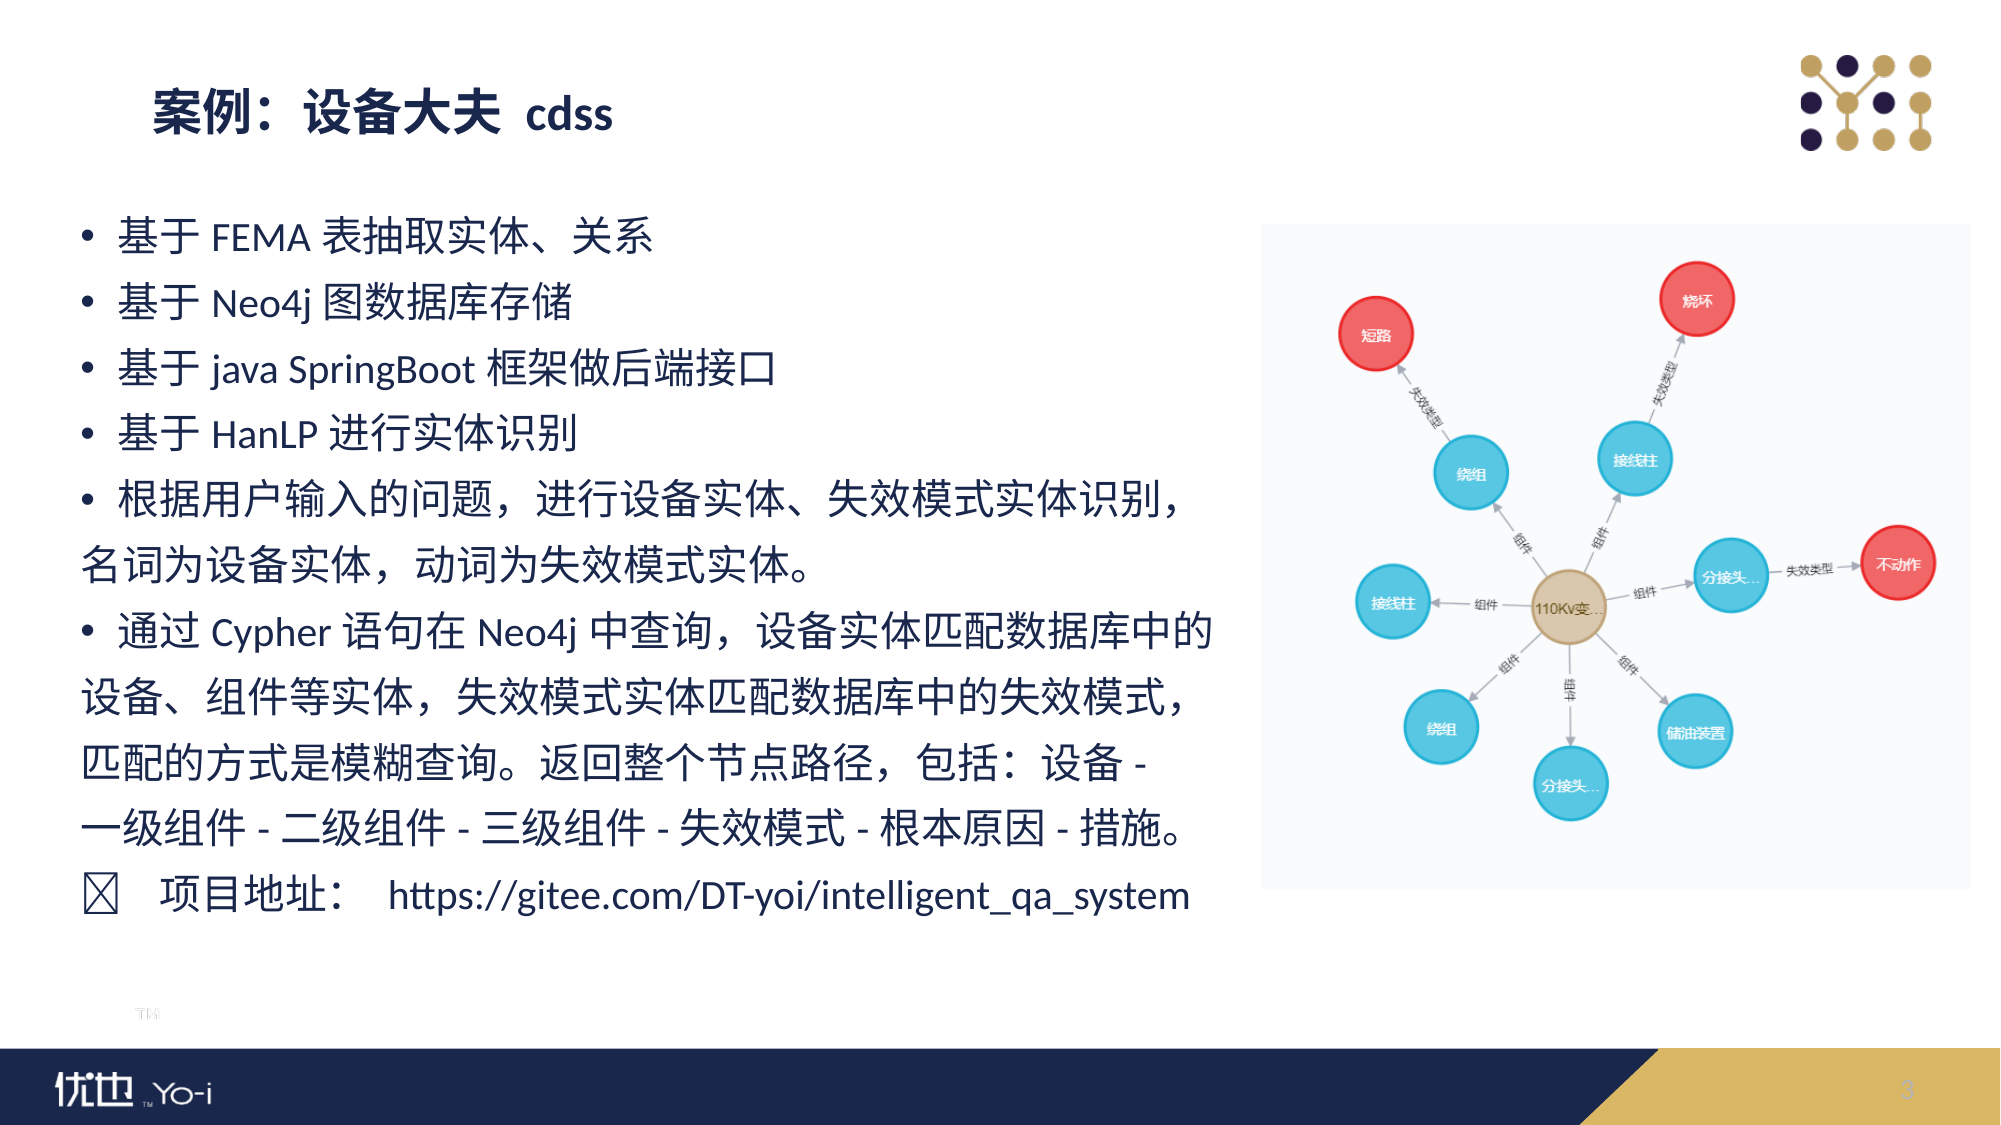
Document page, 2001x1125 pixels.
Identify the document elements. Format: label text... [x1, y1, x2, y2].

title 案例：设备大夫 cdss [137, 52, 1777, 176]
slide_number 3 [1479, 1058, 1930, 1119]
picture [1800, 55, 1936, 151]
picture [51, 1010, 220, 1111]
list 基于FEMA表抽取实体、关系 基于Neo4j图数据库存储 基于java SpringBoot框架做后端接口 基于HanLP进行实体识别 根据用户输入的问题，进行设备实体、失效模式实体识别， 名词为设备实体，动词为失效模式实体。 通过Cypher语句在Neo4j中查询，设备实体匹配数据库中的 设备、组件等实体，失效模式实体匹配数据库中的失效模式， 匹配的方式是模糊查询。返回整个节点路径，包括：设备- 一级组件-二级组件-三级组件-失效模式-根本原因-措施。  项目地址： https://gitee.com/DT-yoi/intelligent_qa_system [65, 207, 1705, 1010]
picture [1261, 224, 1971, 889]
